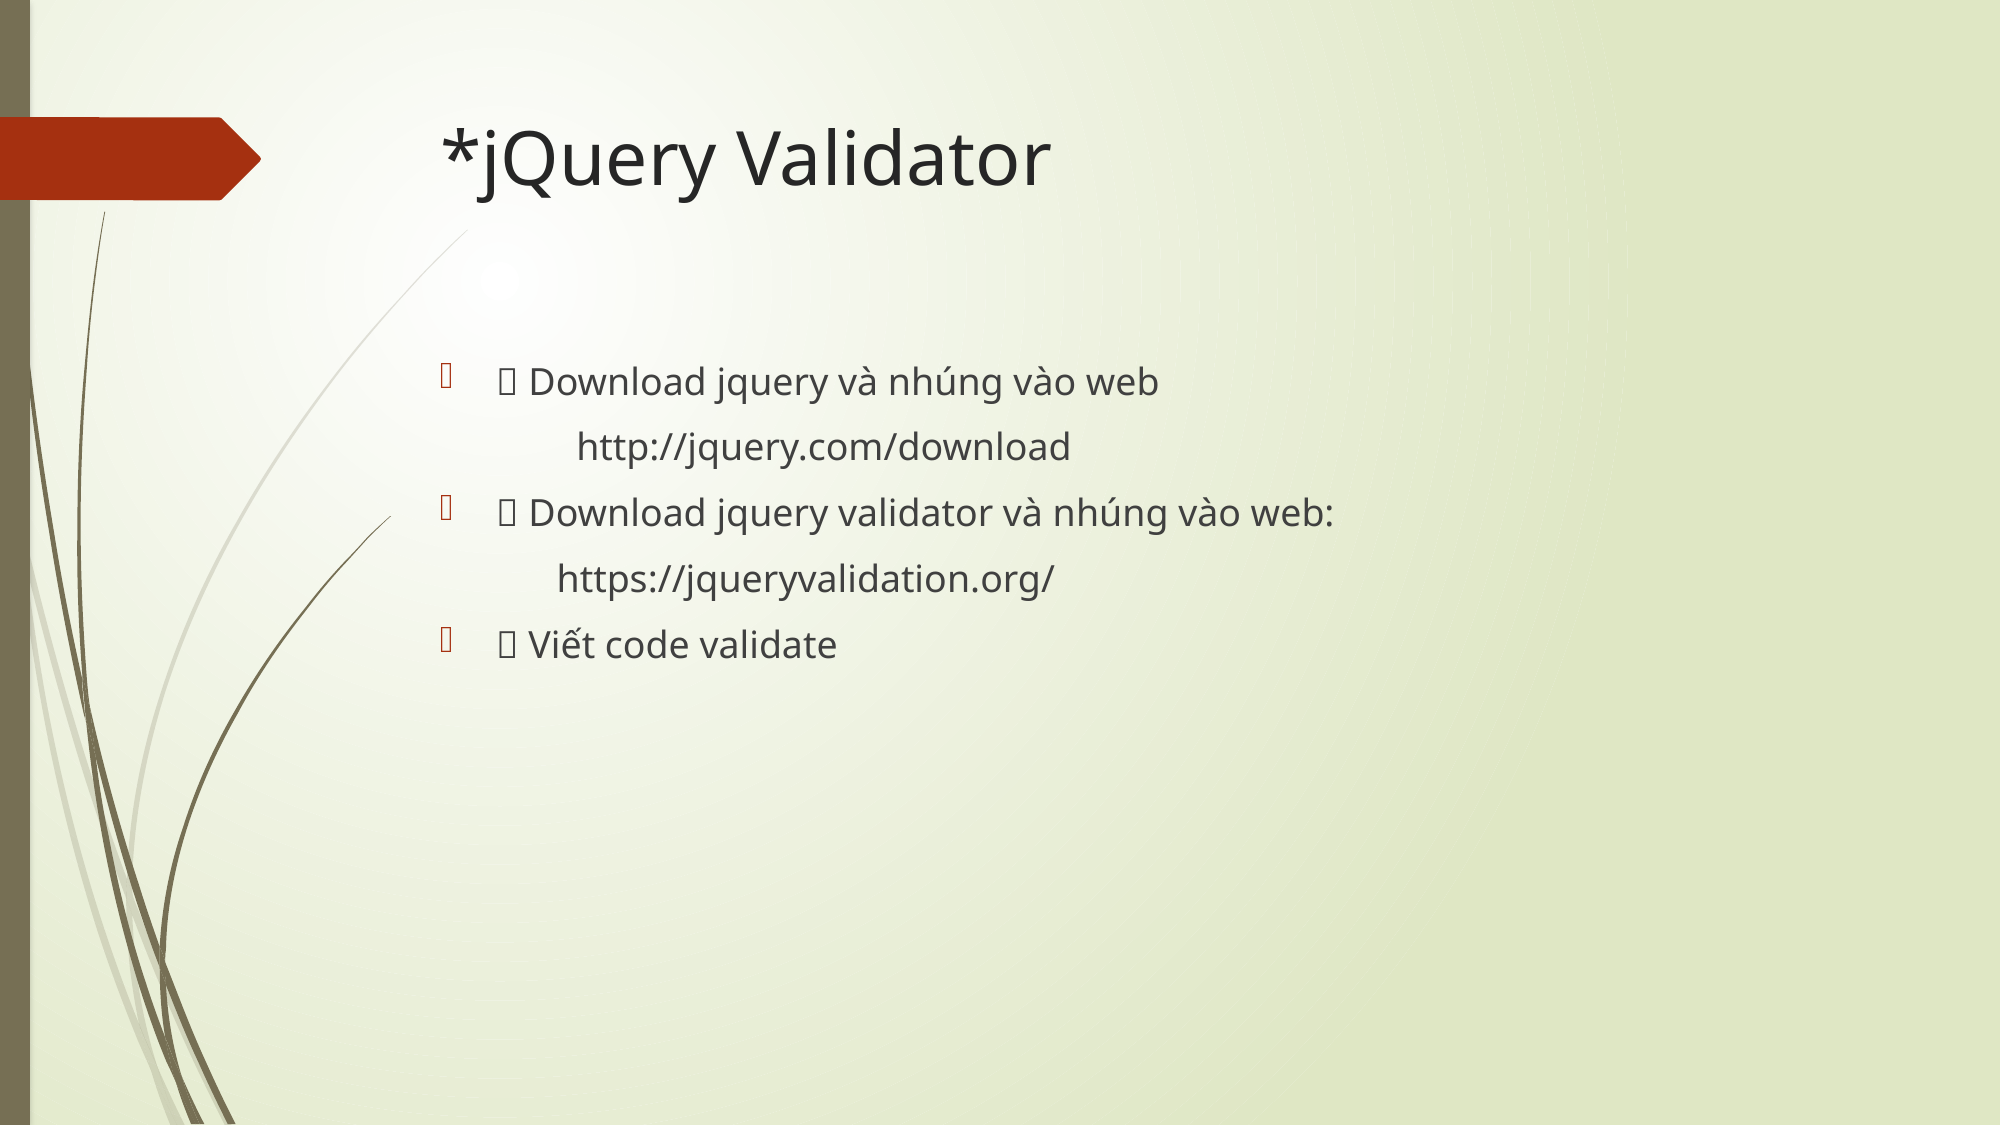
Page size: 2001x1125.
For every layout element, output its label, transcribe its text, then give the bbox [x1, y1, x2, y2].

list  Download jquery và nhúng vào web http://jquery.com/download  Download jquery validator và nhúng vào web: https://jqueryvalidation.org/  Viết code validate [424, 350, 1888, 970]
title *jQuery Validator [425, 102, 1888, 313]
